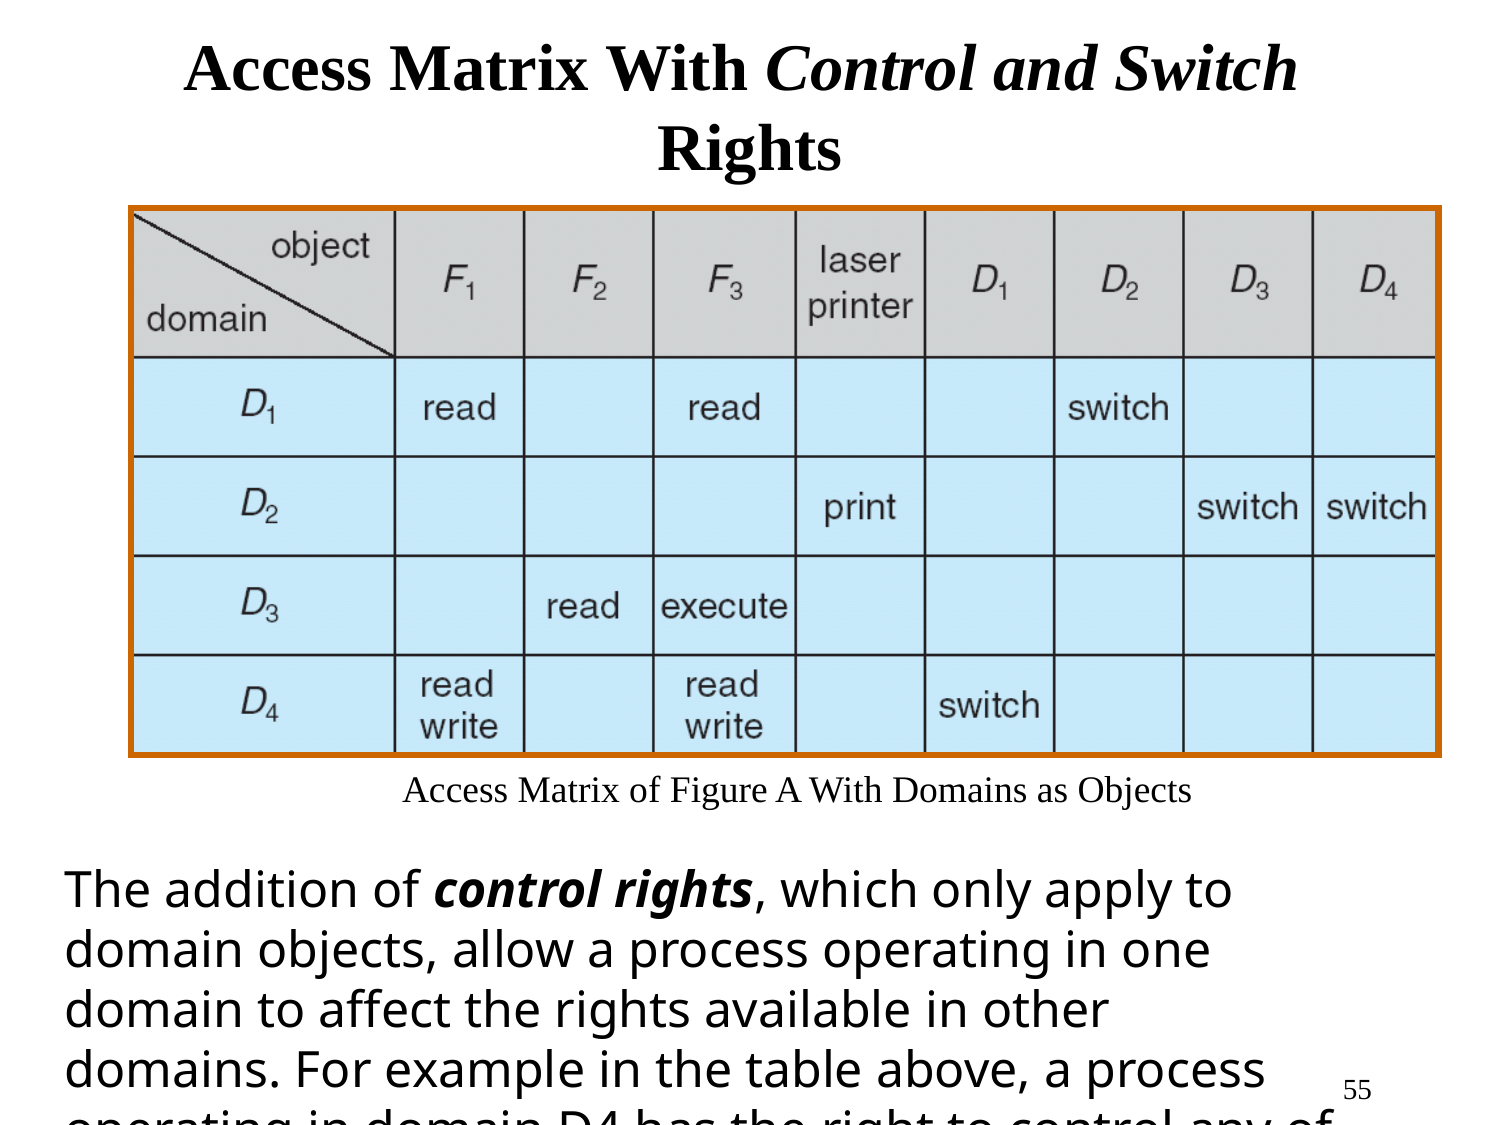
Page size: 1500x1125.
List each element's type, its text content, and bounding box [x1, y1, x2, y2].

title Access Matrix of Figure A With Domains as Objects [95, 762, 1500, 813]
text_box Access Matrix With Control and Switch Rights [74, 45, 1425, 163]
text_box The addition of control rights, which only apply to domain objects, allow a process operating in one domain to affect the rights available in other domains. For example in the table above, a process operating in domain D4 has the right to control any of the rights in domain D2 [50, 849, 1350, 1125]
slide_number 55 [1350, 1062, 1388, 1125]
picture [133, 210, 1436, 753]
